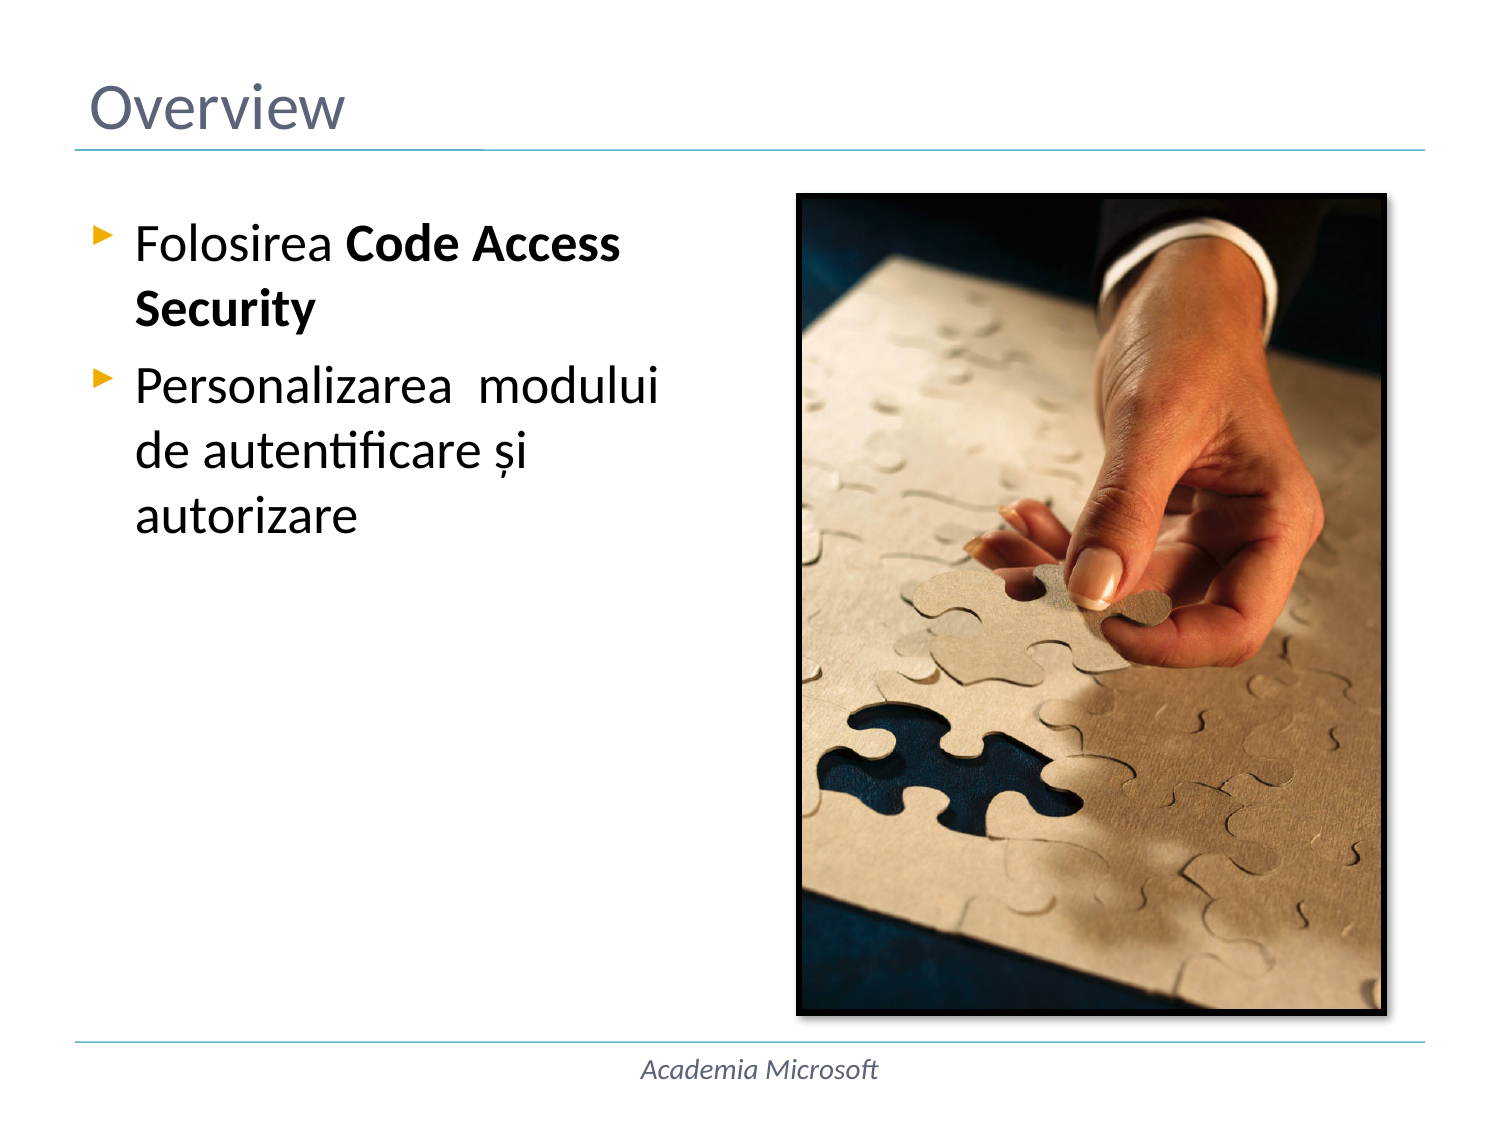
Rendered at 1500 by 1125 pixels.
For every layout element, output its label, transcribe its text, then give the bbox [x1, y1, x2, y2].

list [801, 199, 1381, 1010]
title Overview [75, 37, 1425, 150]
footer Academia Microsoft [475, 1042, 1051, 1103]
list Folosirea Code Access Security Personalizarea modului de autentificare și autorizare [75, 200, 738, 1010]
